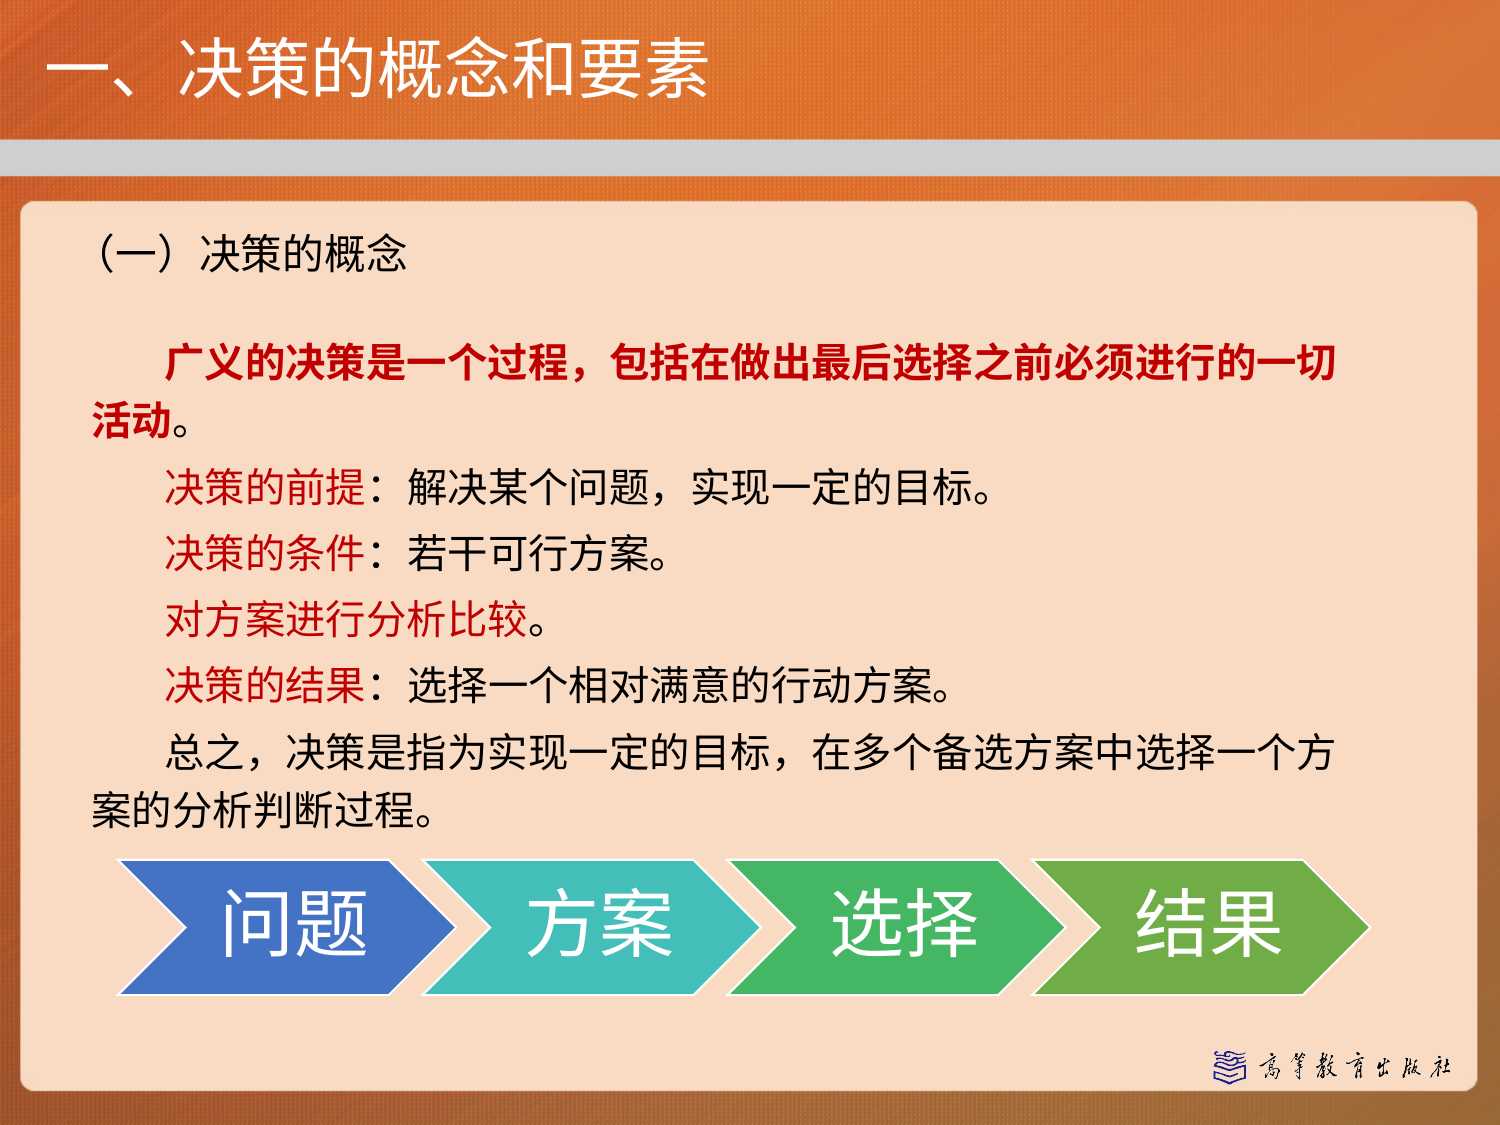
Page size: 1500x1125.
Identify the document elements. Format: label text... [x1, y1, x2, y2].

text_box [117, 778, 1372, 1077]
picture [0, 0, 1500, 1125]
text_box 一、决策的概念和要素 [29, 19, 1341, 138]
list 广义的决策是一个过程，包括在做出最后选择之前必须进行的一切活动。 决策的前提：解决某个问题，实现一定的目标。 决策的条件：若干可行方案。 对方案进行分析比较。 决策的结果：选择一个相对满意的行动方案。 总之，决策是指为实现一定的目标，在多个备选方案中选择一个方案的分析判断过程。 [76, 320, 1371, 844]
text_box [159, 441, 1104, 570]
text_box （一）决策的概念 [59, 192, 1004, 320]
